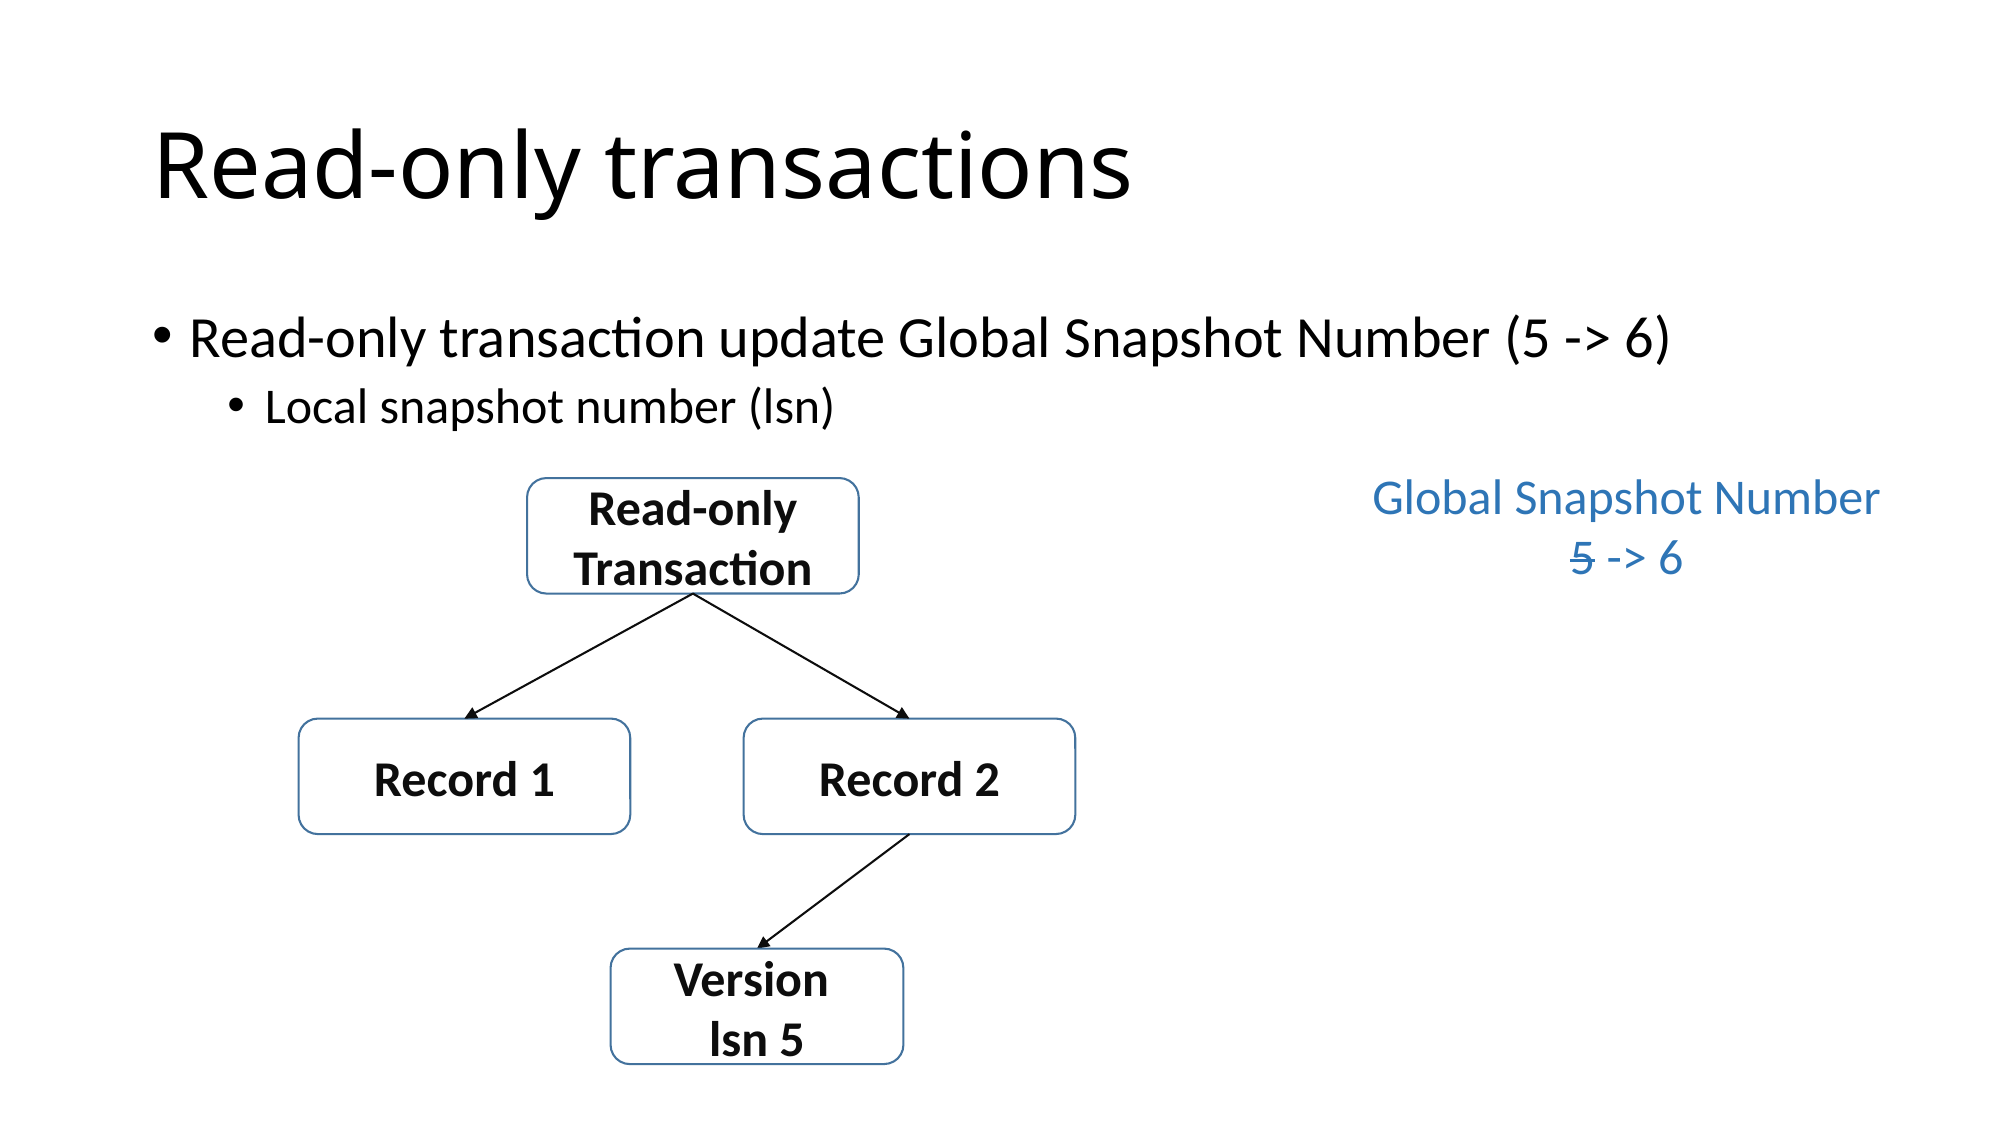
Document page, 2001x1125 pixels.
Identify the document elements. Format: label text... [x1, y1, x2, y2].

title Read-only transactions [137, 59, 1863, 278]
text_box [464, 593, 692, 719]
text_box Version lsn 5 [609, 947, 905, 1066]
text_box Record 1 [297, 717, 632, 836]
text_box Read-only Transaction [526, 477, 860, 593]
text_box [692, 593, 910, 719]
text_box Global Snapshot Number 5 -> 6 [1357, 457, 1896, 592]
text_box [756, 834, 910, 949]
list Read-only transaction update Global Snapshot Number (5 -> 6) Local snapshot number (lsn) [137, 299, 1863, 452]
text_box Record 2 [742, 717, 1077, 836]
